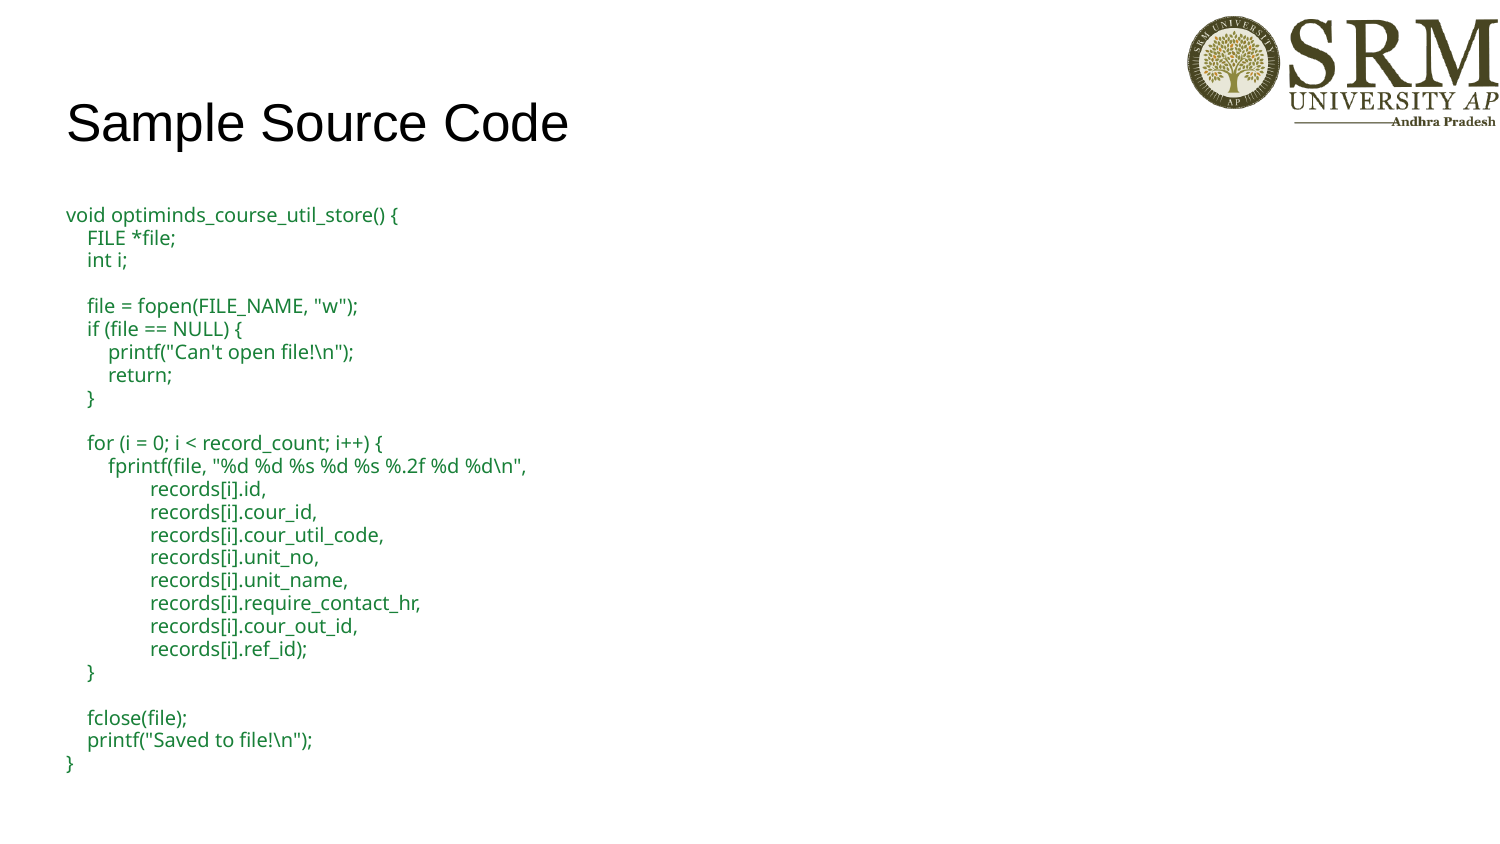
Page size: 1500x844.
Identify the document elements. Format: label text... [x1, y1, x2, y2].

title Sample Source Code [51, 72, 1449, 167]
list void optiminds_course_util_store() { FILE *file; int i; file = fopen(FILE_NAME, "w"); if (file == NULL) { printf("Can't open file!\n"); return; } for (i = 0; i < record_count; i++) { fprintf(file, "%d %d %s %d %s %.2f %d %d\n", records[i].id, records[i].cour_id, records[i].cour_util_code, records[i].unit_no, records[i].unit_name, records[i].require_contact_hr, records[i].cour_out_id, records[i].ref_id); } fclose(file); printf("Saved to file!\n"); } [51, 189, 1449, 750]
picture [1185, 0, 1500, 151]
